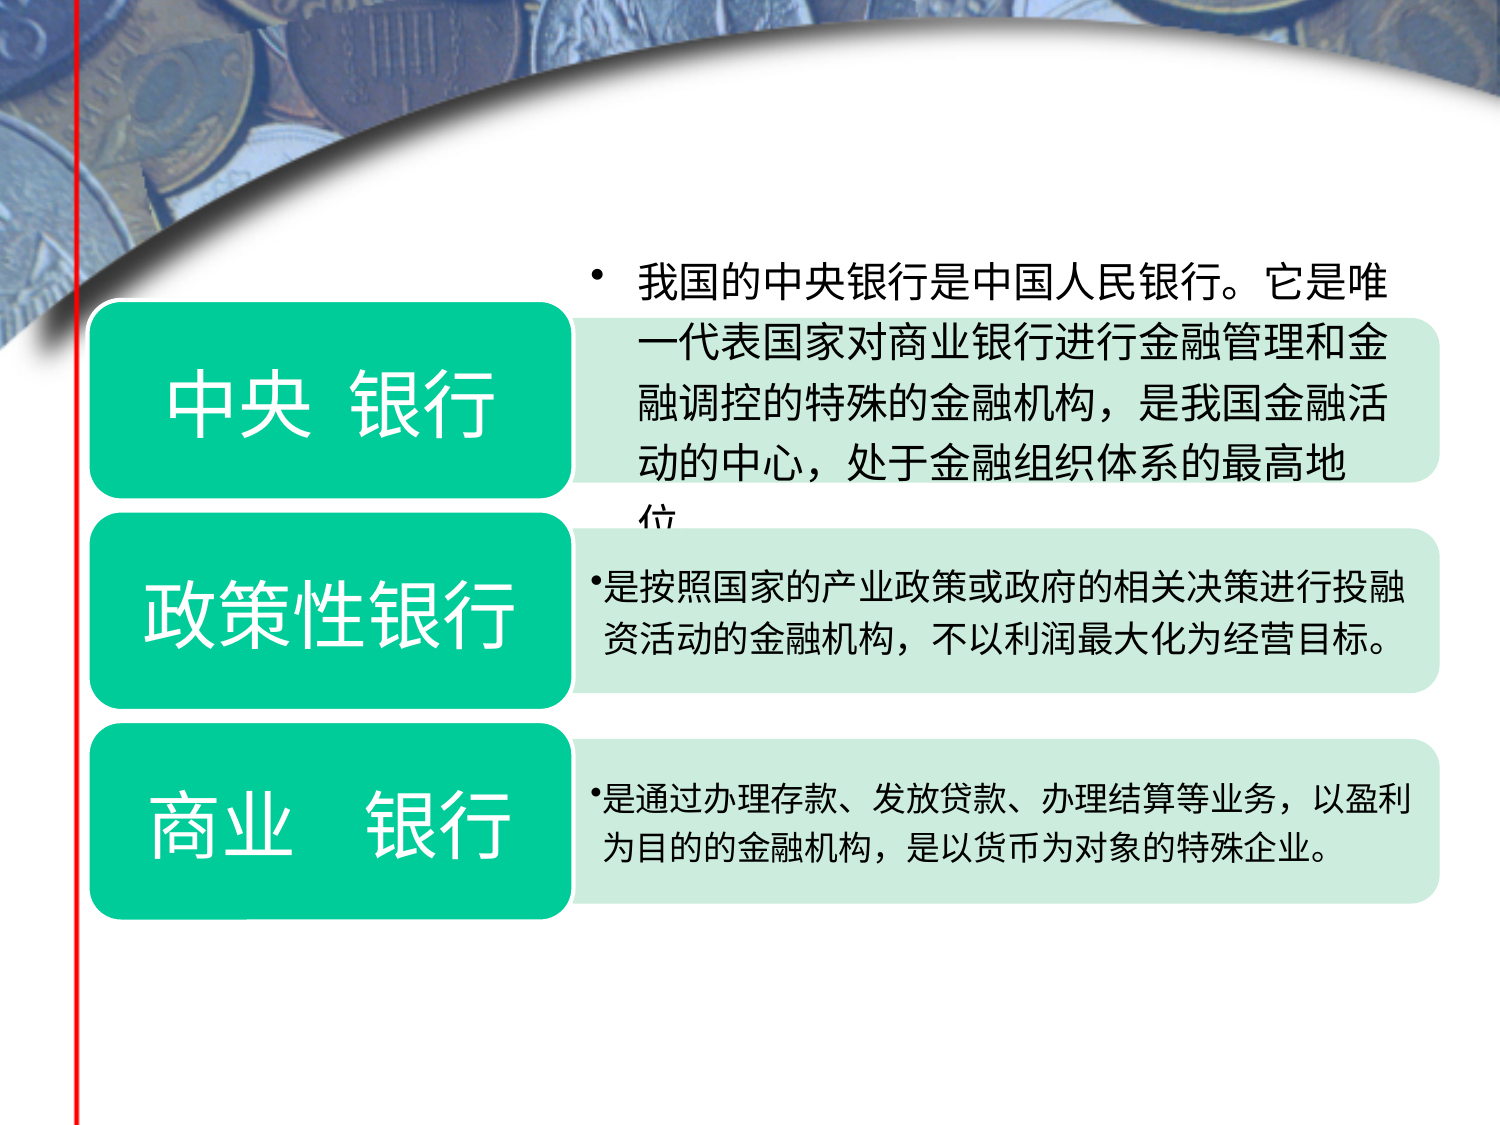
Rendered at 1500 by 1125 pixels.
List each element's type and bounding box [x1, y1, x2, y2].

picture [0, 0, 1500, 1125]
text_box [87, 299, 1438, 922]
